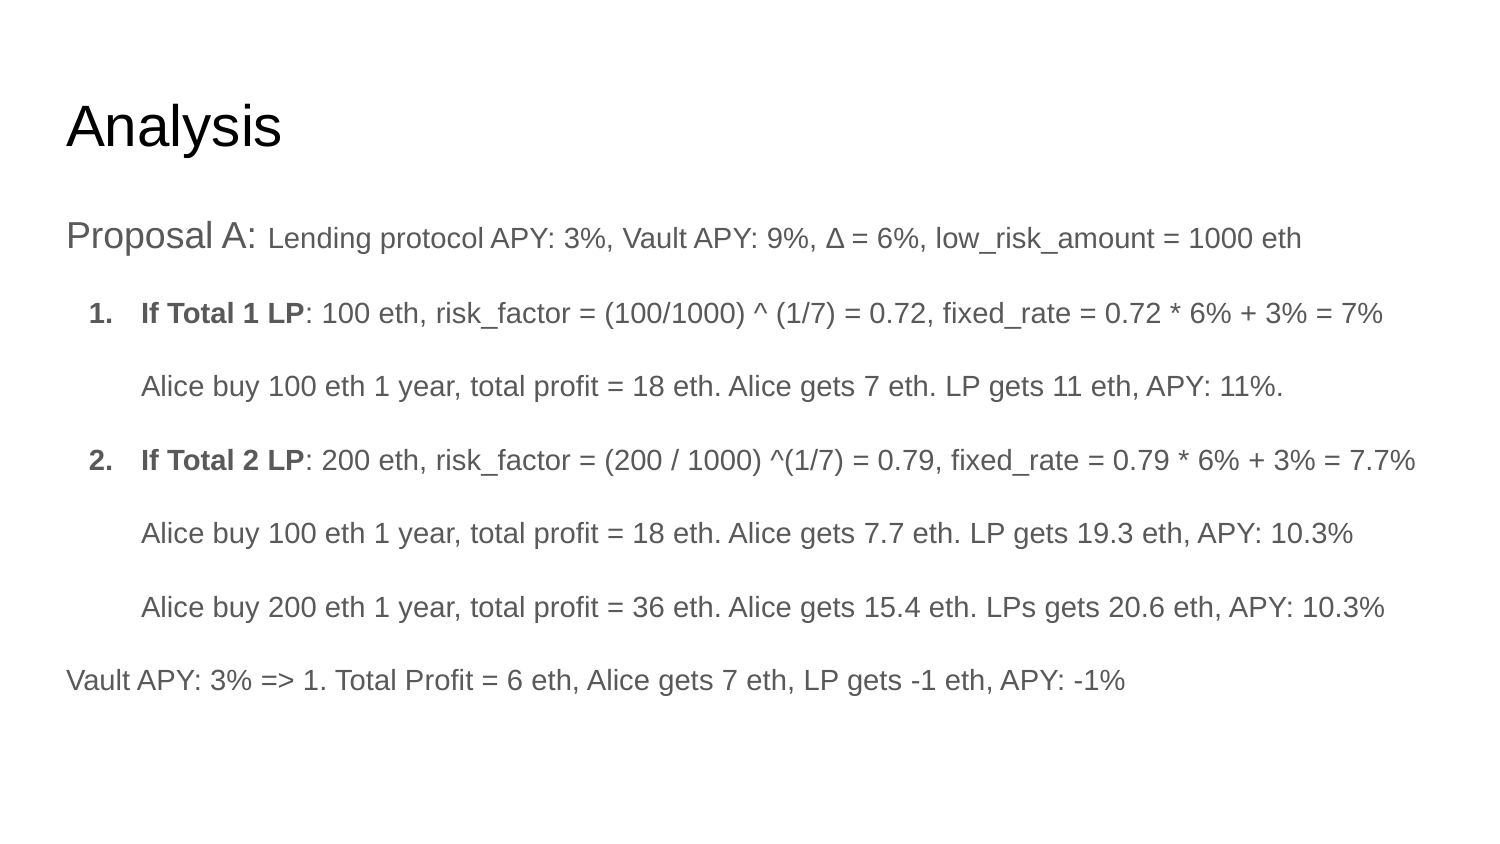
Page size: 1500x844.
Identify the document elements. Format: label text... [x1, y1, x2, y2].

list Proposal A: Lending protocol APY: 3%, Vault APY: 9%, Δ = 6%, low_risk_amount = 1000 eth If Total 1 LP: 100 eth, risk_factor = (100/1000) ^ (1/7) = 0.72, fixed_rate = 0.72 * 6% + 3% = 7% Alice buy 100 eth 1 year, total profit = 18 eth. Alice gets 7 eth. LP gets 11 eth, APY: 11%. If Total 2 LP: 200 eth, risk_factor = (200 / 1000) ^(1/7) = 0.79, fixed_rate = 0.79 * 6% + 3% = 7.7% Alice buy 100 eth 1 year, total profit = 18 eth. Alice gets 7.7 eth. LP gets 19.3 eth, APY: 10.3% Alice buy 200 eth 1 year, total profit = 36 eth. Alice gets 15.4 eth. LPs gets 20.6 eth, APY: 10.3% Vault APY: 3% => 1. Total Profit = 6 eth, Alice gets 7 eth, LP gets -1 eth, APY: -1% [51, 189, 1449, 750]
title Analysis [51, 72, 1449, 167]
